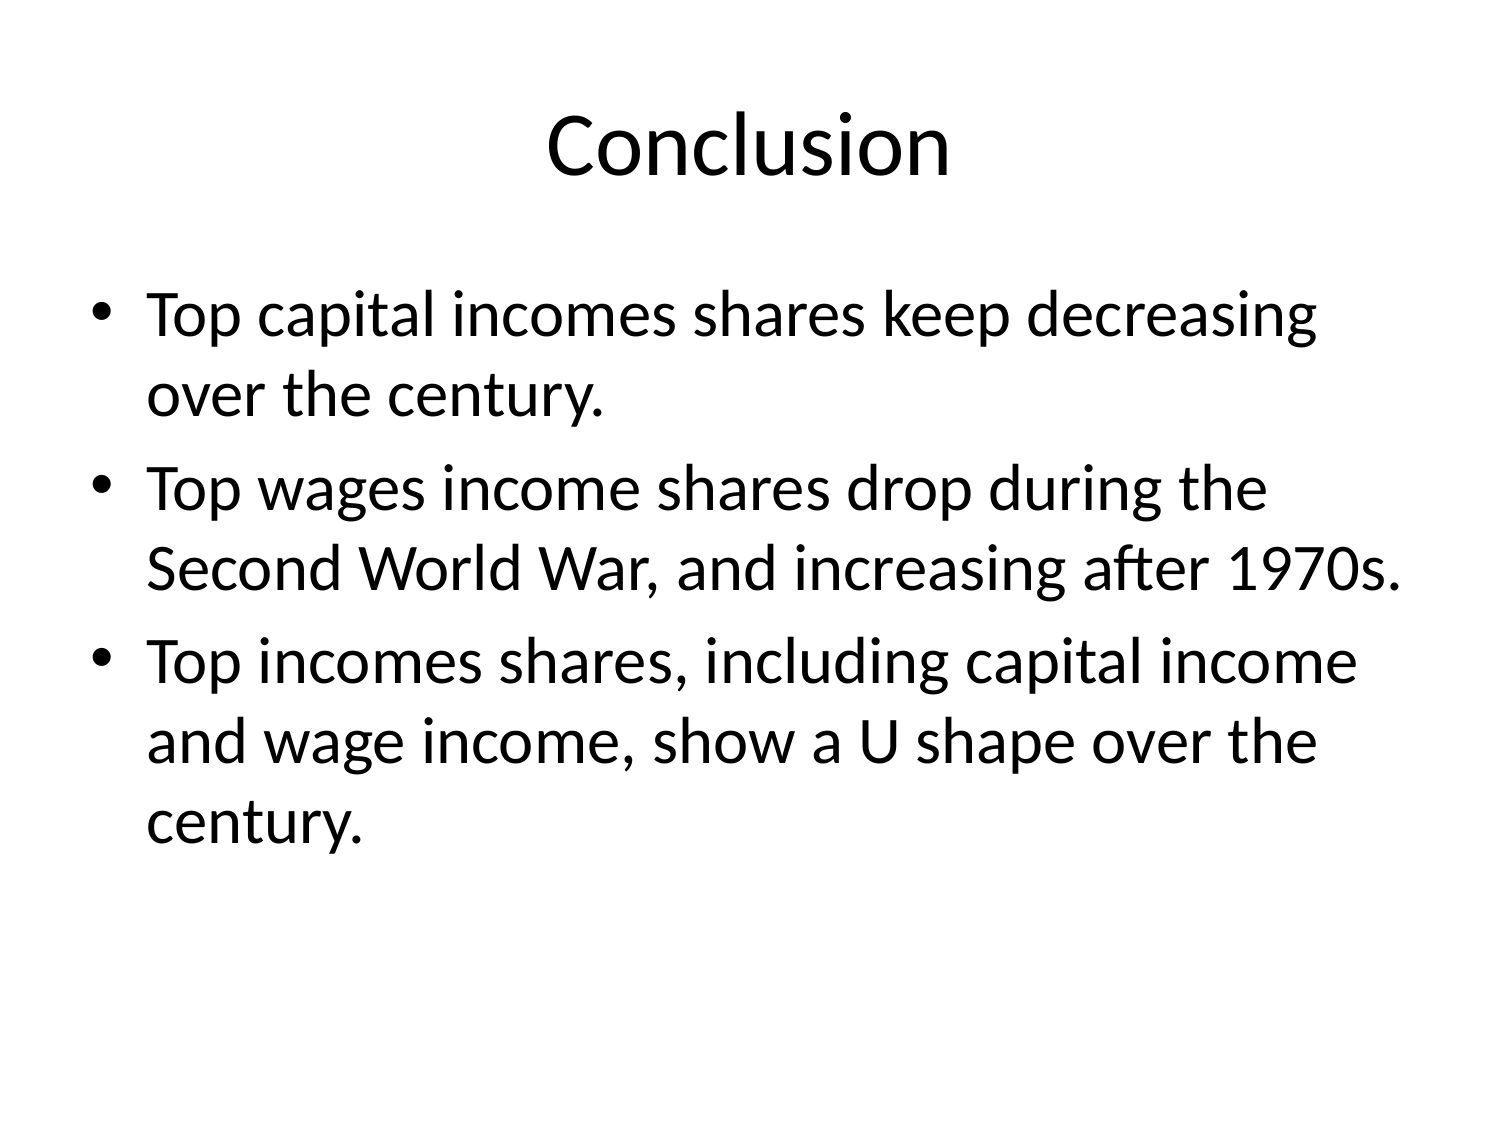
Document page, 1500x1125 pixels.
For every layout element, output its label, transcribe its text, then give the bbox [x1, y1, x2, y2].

title Conclusion [75, 45, 1425, 233]
list Top capital incomes shares keep decreasing over the century. Top wages income shares drop during the Second World War, and increasing after 1970s. Top incomes shares, including capital income and wage income, show a U shape over the century. [75, 262, 1425, 1005]
